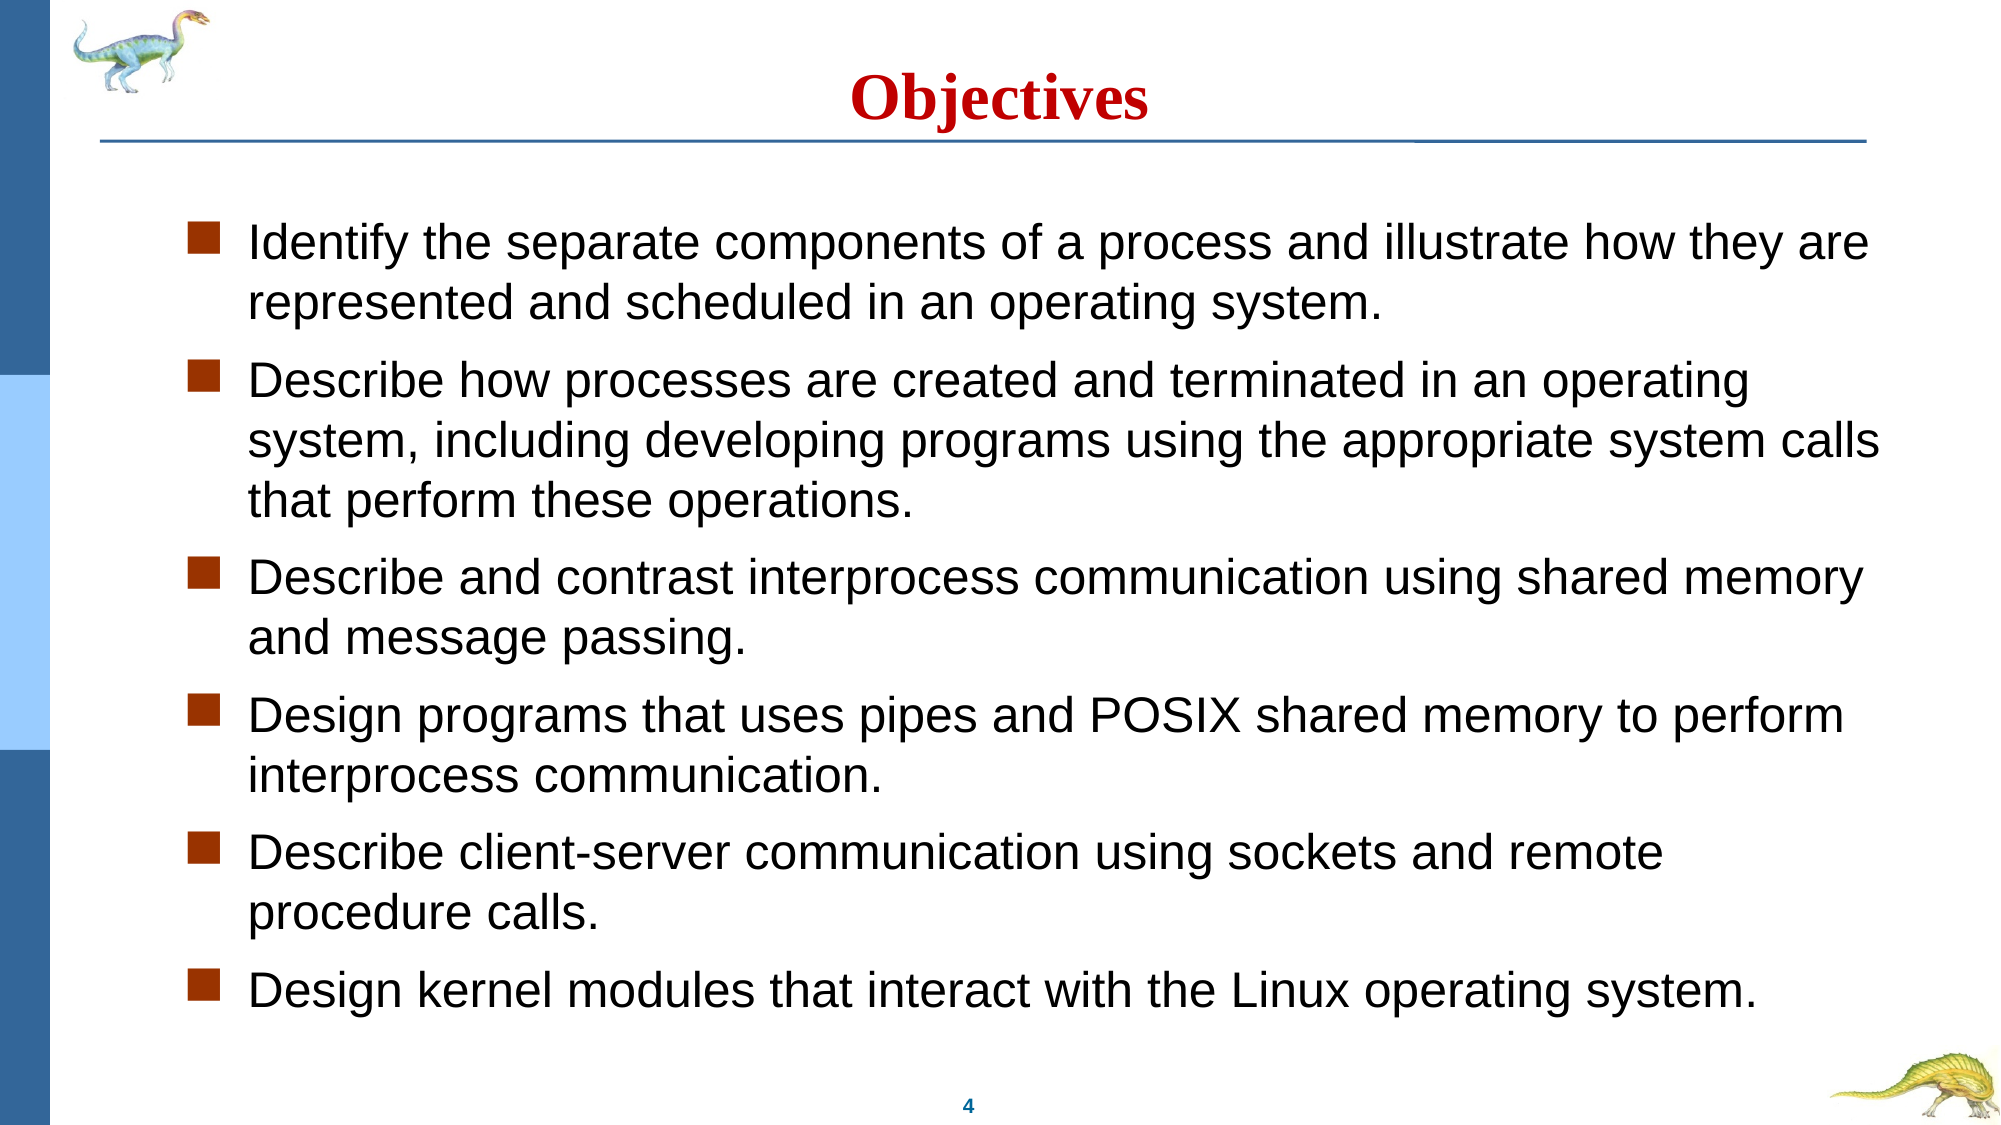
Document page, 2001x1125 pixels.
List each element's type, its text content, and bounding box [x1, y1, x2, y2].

title Objectives [99, 45, 1900, 141]
picture [1827, 1045, 2000, 1125]
picture [62, 0, 225, 102]
list Identify the separate components of a process and illustrate how they are represented and scheduled in an operating system. Describe how processes are created and terminated in an operating system, including developing programs using the appropriate system calls that perform these operations. Describe and contrast interprocess communication using shared memory and message passing. Design programs that uses pipes and POSIX shared memory to perform interprocess communication. Describe client-server communication using sockets and remote procedure calls. Design kernel modules that interact with the Linux operating system. [176, 202, 1900, 946]
